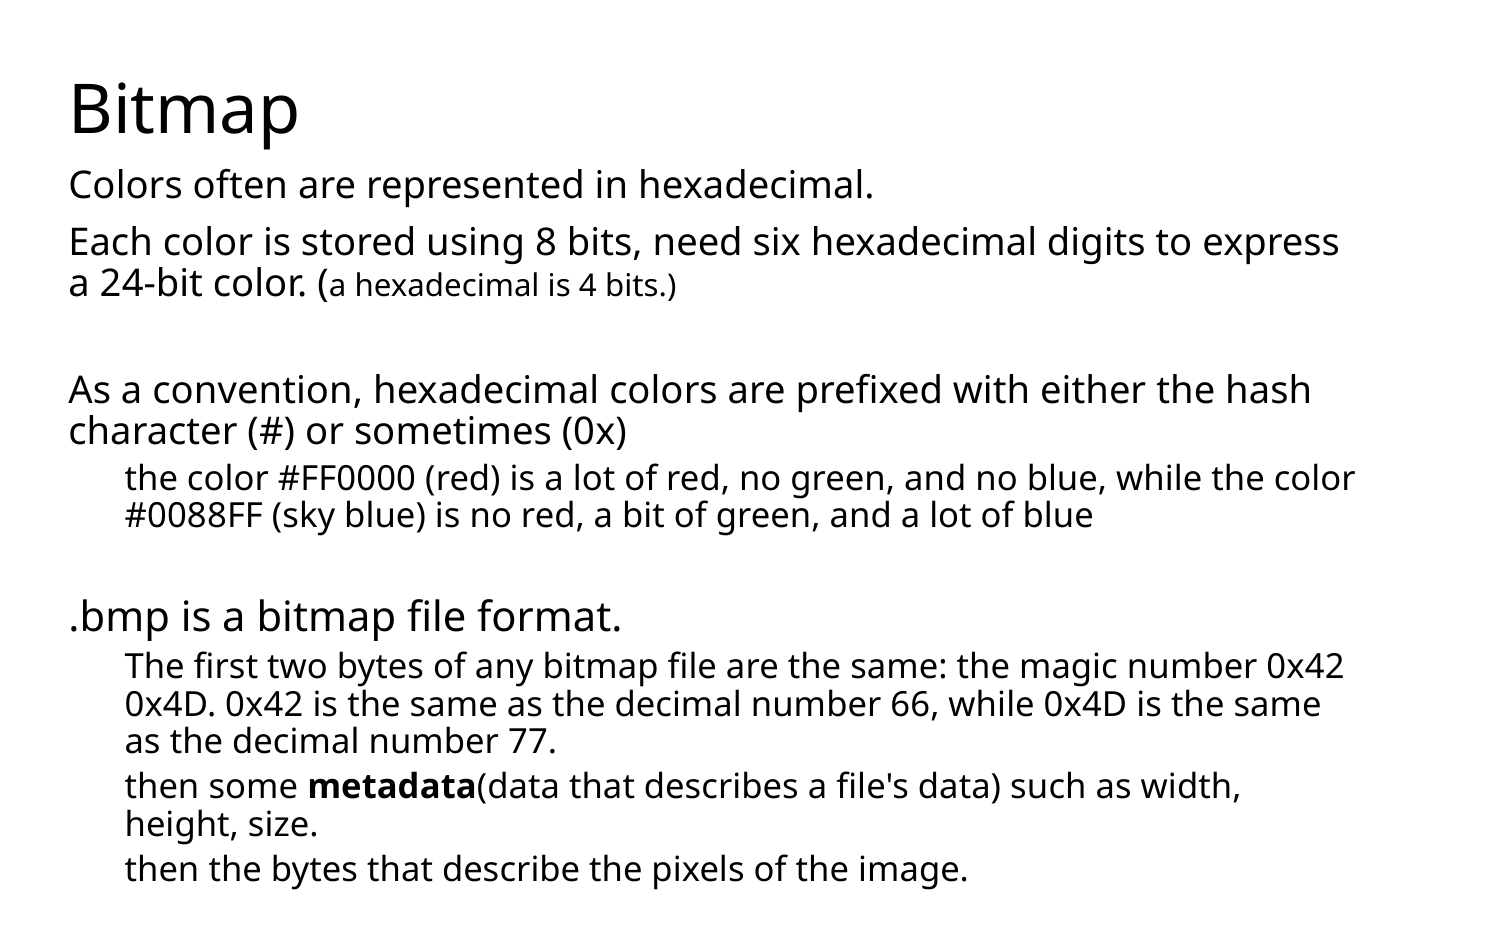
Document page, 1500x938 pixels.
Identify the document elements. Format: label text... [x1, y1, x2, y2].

list Colors often are represented in hexadecimal. Each color is stored using 8 bits, need six hexadecimal digits to express a 24-bit color. (a hexadecimal is 4 bits.) As a convention, hexadecimal colors are prefixed with either the hash character (#) or sometimes (0x) the color #FF0000 (red) is a lot of red, no green, and no blue, while the color #0088FF (sky blue) is no red, a bit of green, and a lot of blue .bmp is a bitmap file format. The first two bytes of any bitmap file are the same: the magic number 0x42 0x4D. 0x42 is the same as the decimal number 66, while 0x4D is the same as the decimal number 77. then some metadata(data that describes a file's data) such as width, height, size. then the bytes that describe the pixels of the image. [53, 158, 1375, 917]
title Bitmap [53, 20, 1347, 158]
